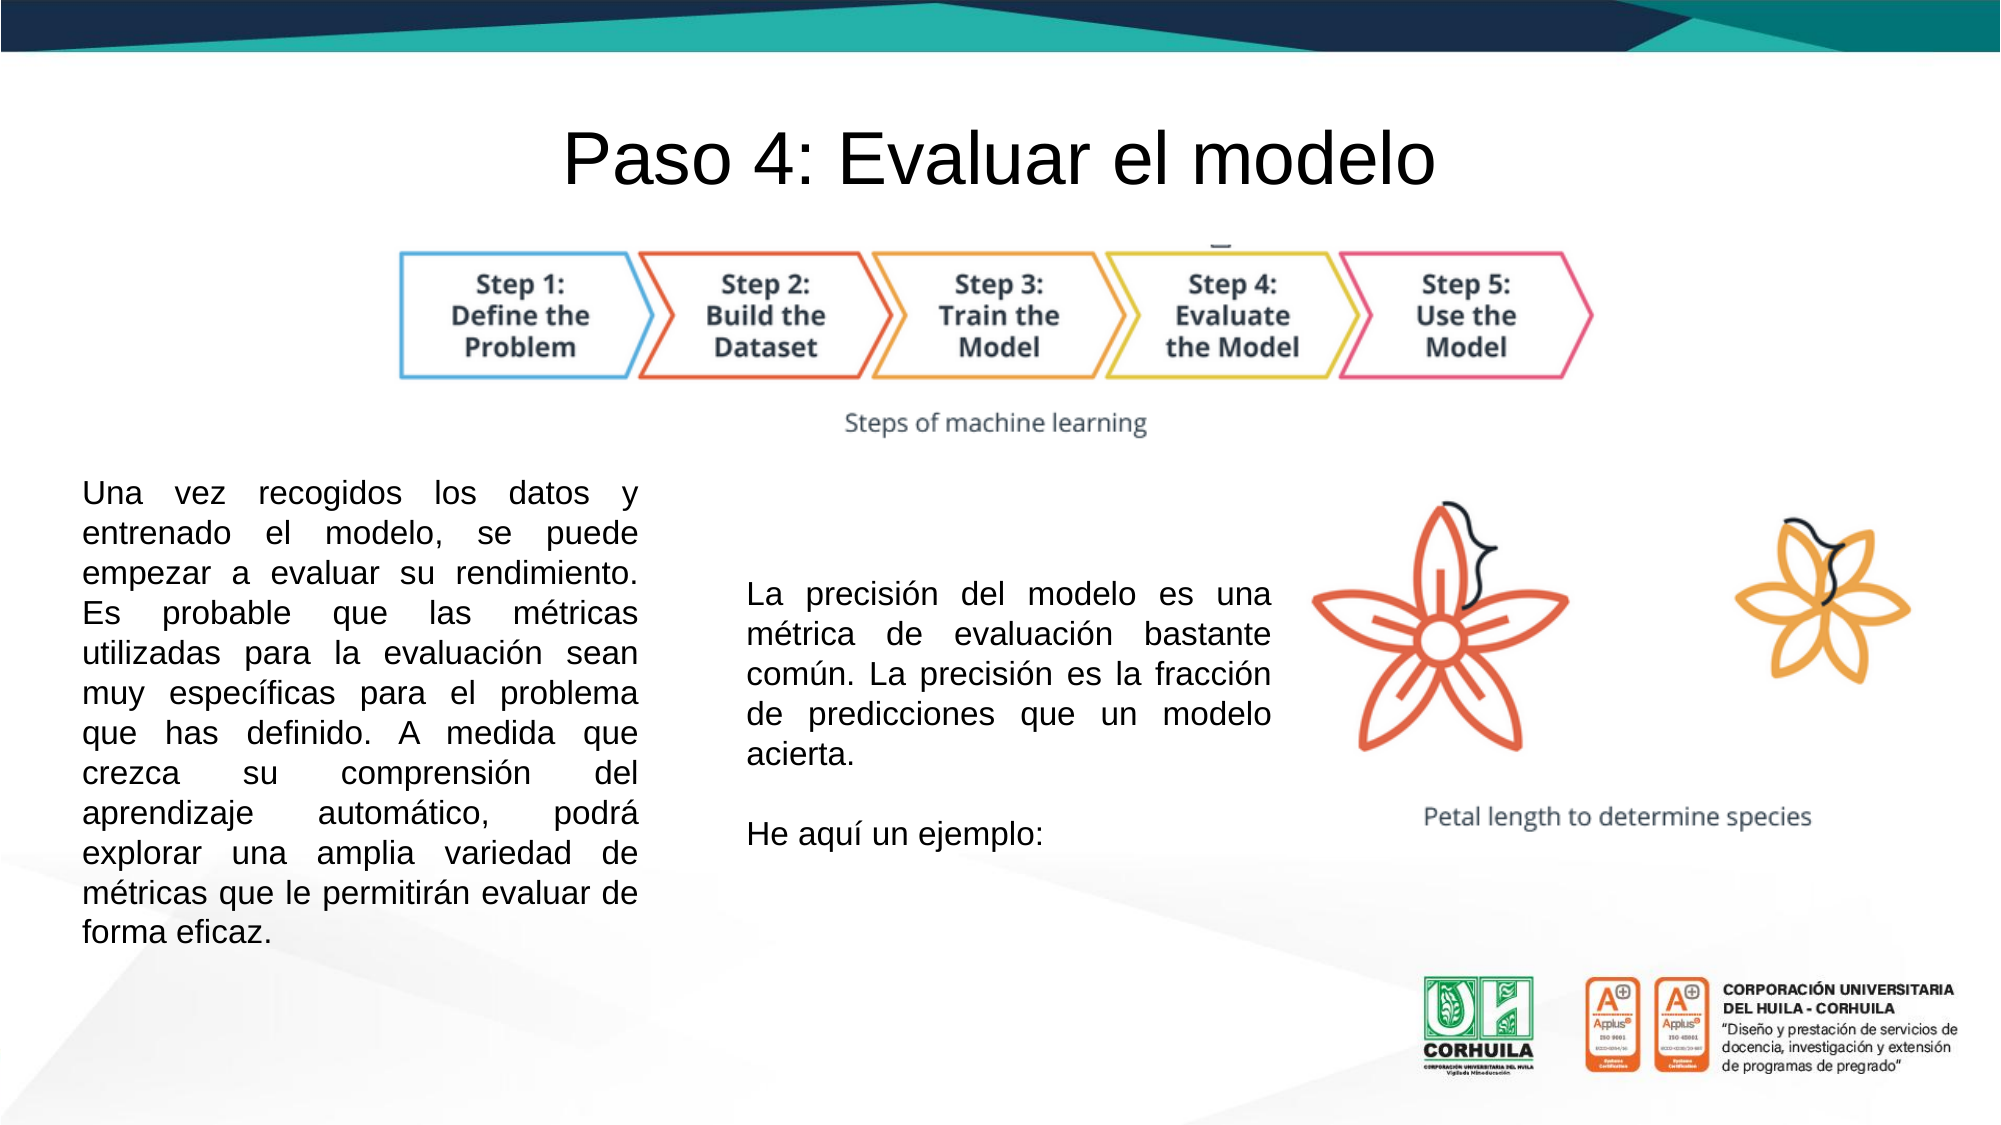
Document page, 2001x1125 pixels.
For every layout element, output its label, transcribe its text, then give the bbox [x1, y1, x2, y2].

text_box Paso 4: Evaluar el modelo [360, 101, 1640, 207]
picture [0, 0, 2000, 1125]
text_box Una vez recogidos los datos y entrenado el modelo, se puede empezar a evaluar su rendimiento. Es probable que las métricas utilizadas para la evaluación sean muy específicas para el problema que has definido. A medida que crezca su comprensión del aprendizaje automático, podrá explorar una amplia variedad de métricas que le permitirán evaluar de forma eficaz. [67, 464, 655, 958]
text_box La precisión del modelo es una métrica de evaluación bastante común. La precisión es la fracción de predicciones que un modelo acierta. He aquí un ejemplo: [731, 564, 1282, 859]
